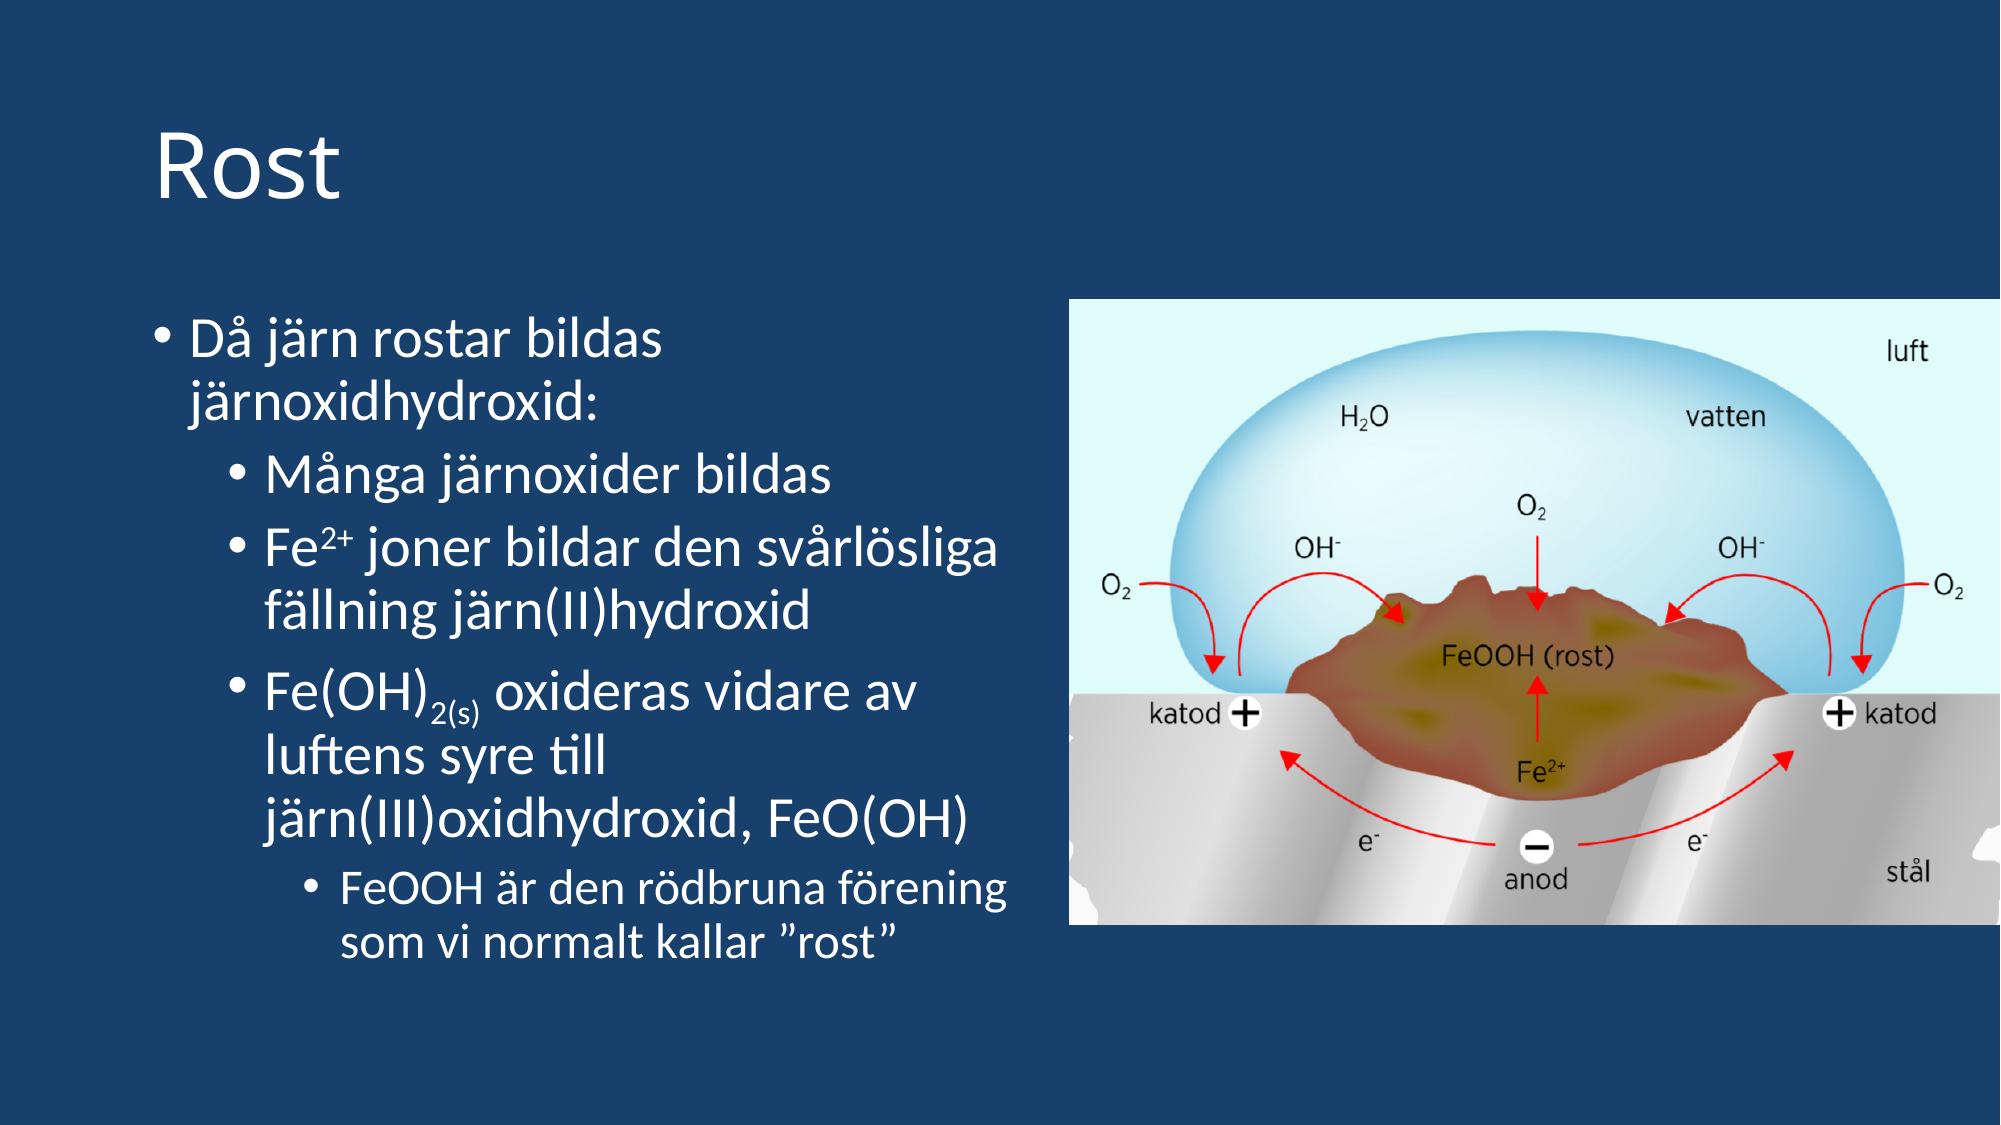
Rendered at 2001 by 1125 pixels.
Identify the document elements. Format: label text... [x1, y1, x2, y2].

picture [1069, 299, 2000, 925]
list Då järn rostar bildas järnoxidhydroxid: Många järnoxider bildas Fe2+ joner bildar den svårlösliga fällning järn(II)hydroxid Fe(OH)2(s) oxideras vidare av luftens syre till järn(III)oxidhydroxid, FeO(OH) FeOOH är den rödbruna förening som vi normalt kallar ”rost” [137, 299, 1068, 1014]
title Rost [137, 59, 1863, 278]
